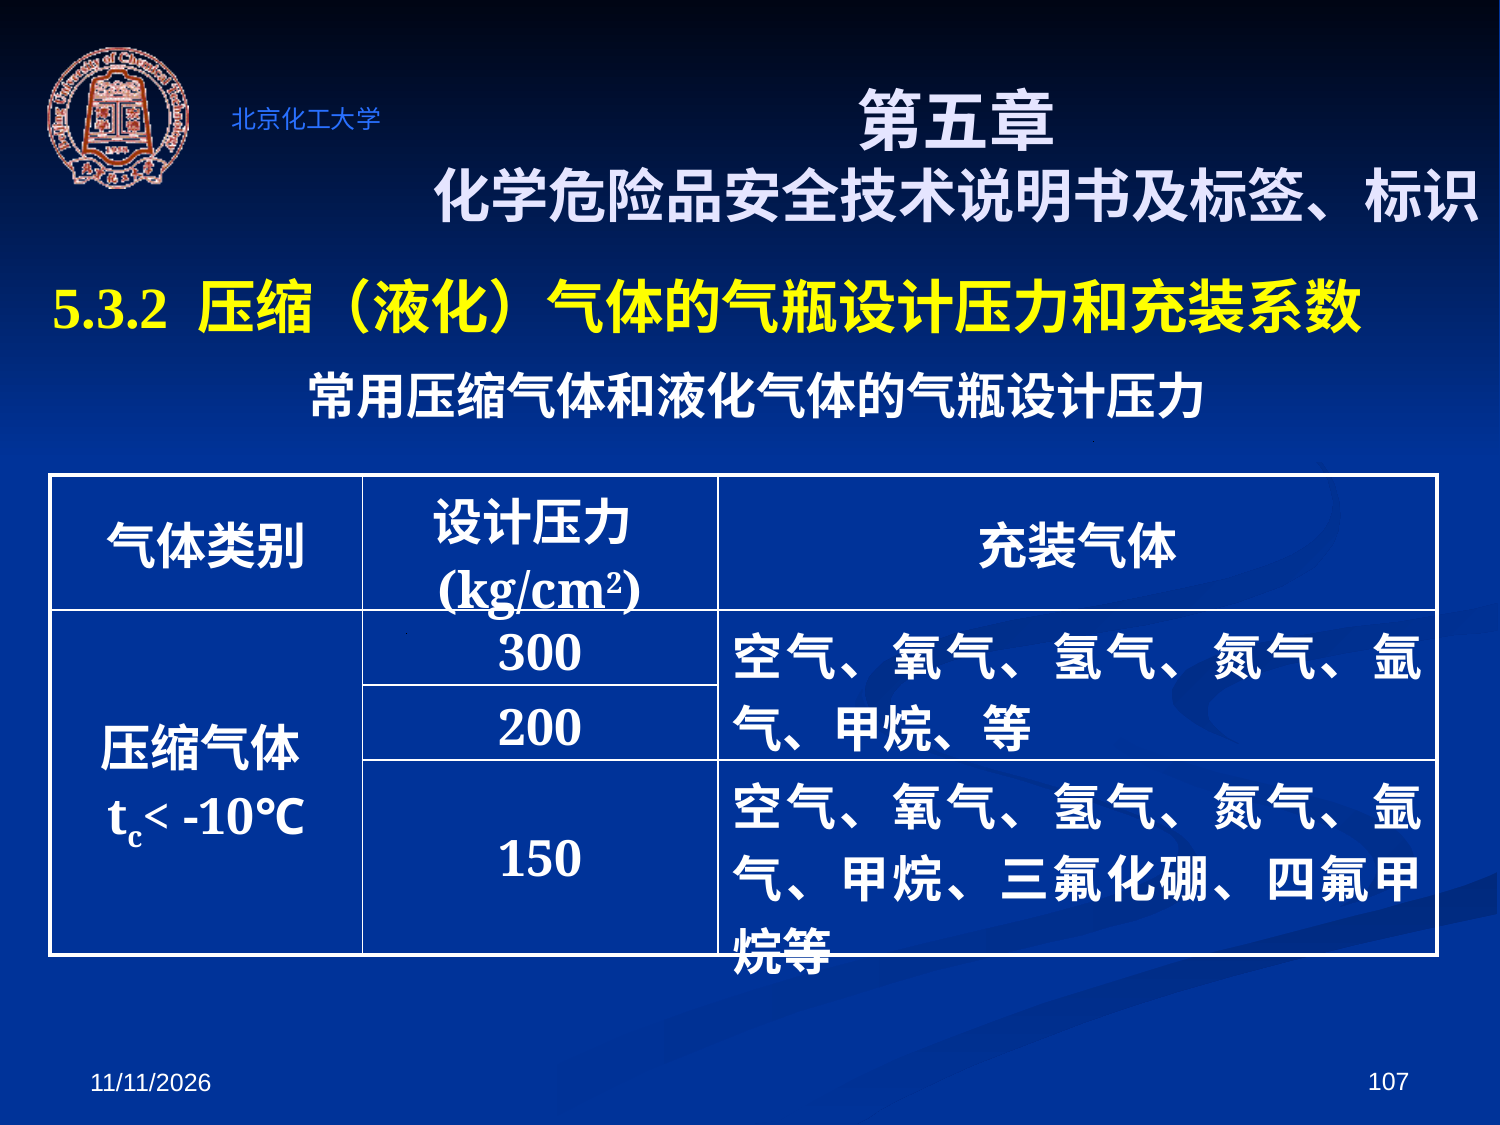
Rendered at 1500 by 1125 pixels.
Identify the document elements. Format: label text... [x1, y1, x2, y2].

table_cell 200 [363, 686, 717, 759]
table_header 设计压力(kg/cm2) [363, 477, 717, 609]
table_cell 300 [363, 611, 717, 684]
table_cell 空气、氧气、氢气、氮气、氩气、甲烷、等 [719, 611, 1435, 759]
table_header 气体类别 [52, 477, 362, 609]
slide_number 107 [1074, 1024, 1426, 1104]
table_header 充装气体 [719, 477, 1435, 609]
text_box 5.3.2 压缩（液化）气体的气瓶设计压力和充装系数 常用压缩气体和液化气体的气瓶设计压力 [37, 262, 1475, 433]
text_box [24, 24, 413, 190]
table_cell 压缩气体 tc< -10℃ [52, 611, 362, 953]
title 第五章 化学危险品安全技术说明书及标签、标识 [412, 44, 1500, 263]
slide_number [74, 1025, 426, 1104]
table_cell 150 [363, 761, 717, 953]
table_cell 空气、氧气、氢气、氮气、氩气、甲烷、三氟化硼、四氟甲烷等 [719, 761, 1435, 953]
